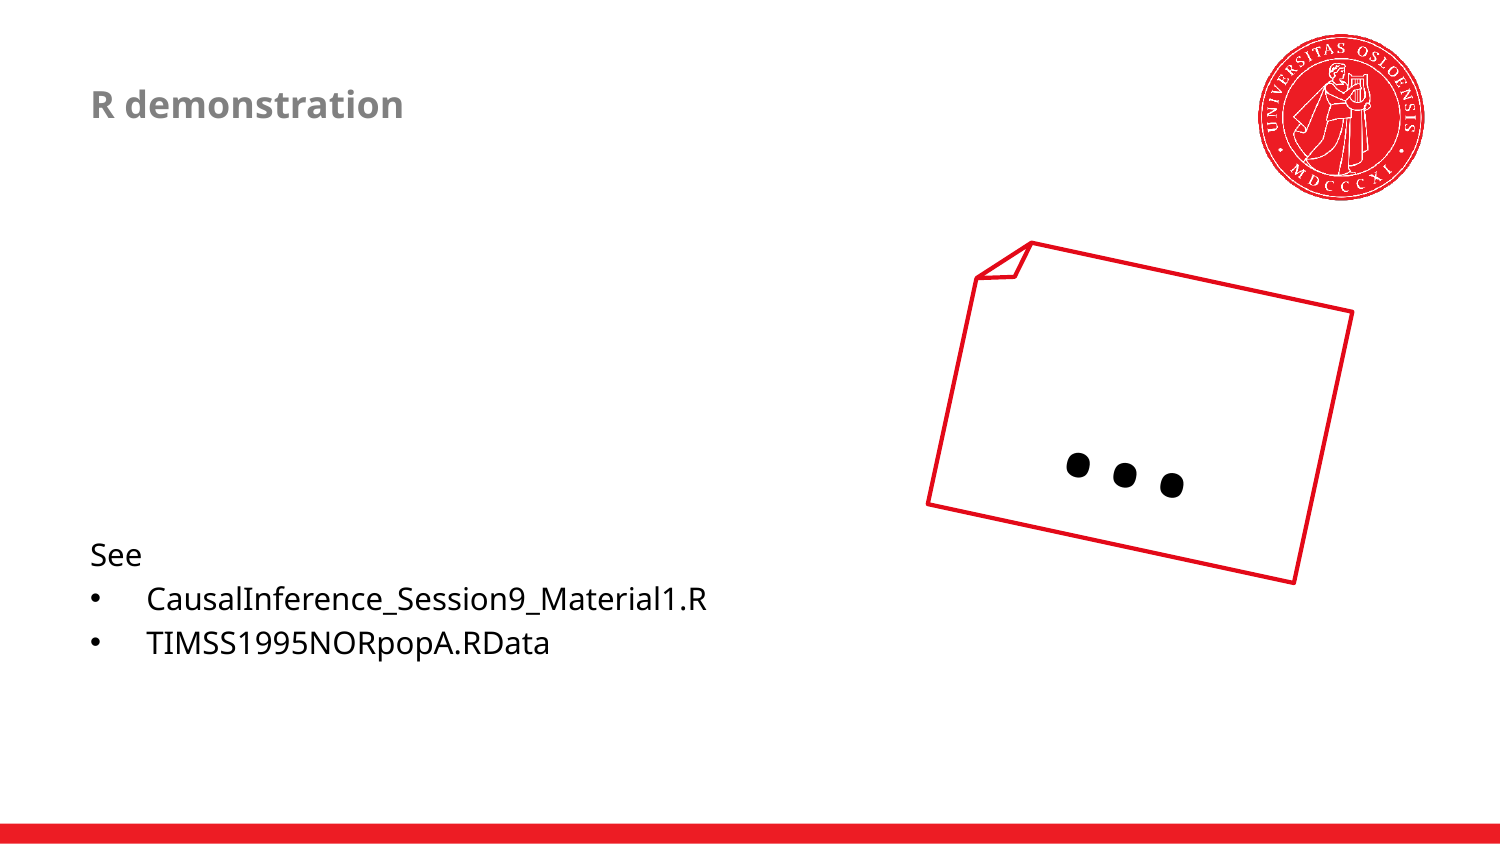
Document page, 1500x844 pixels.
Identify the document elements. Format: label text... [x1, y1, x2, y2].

text_box … [927, 242, 1353, 584]
picture [1257, 33, 1425, 201]
list See CausalInference_Session9_Material1.R TIMSS1995NORpopA.RData [75, 528, 1425, 754]
title R demonstration [75, 33, 1223, 175]
